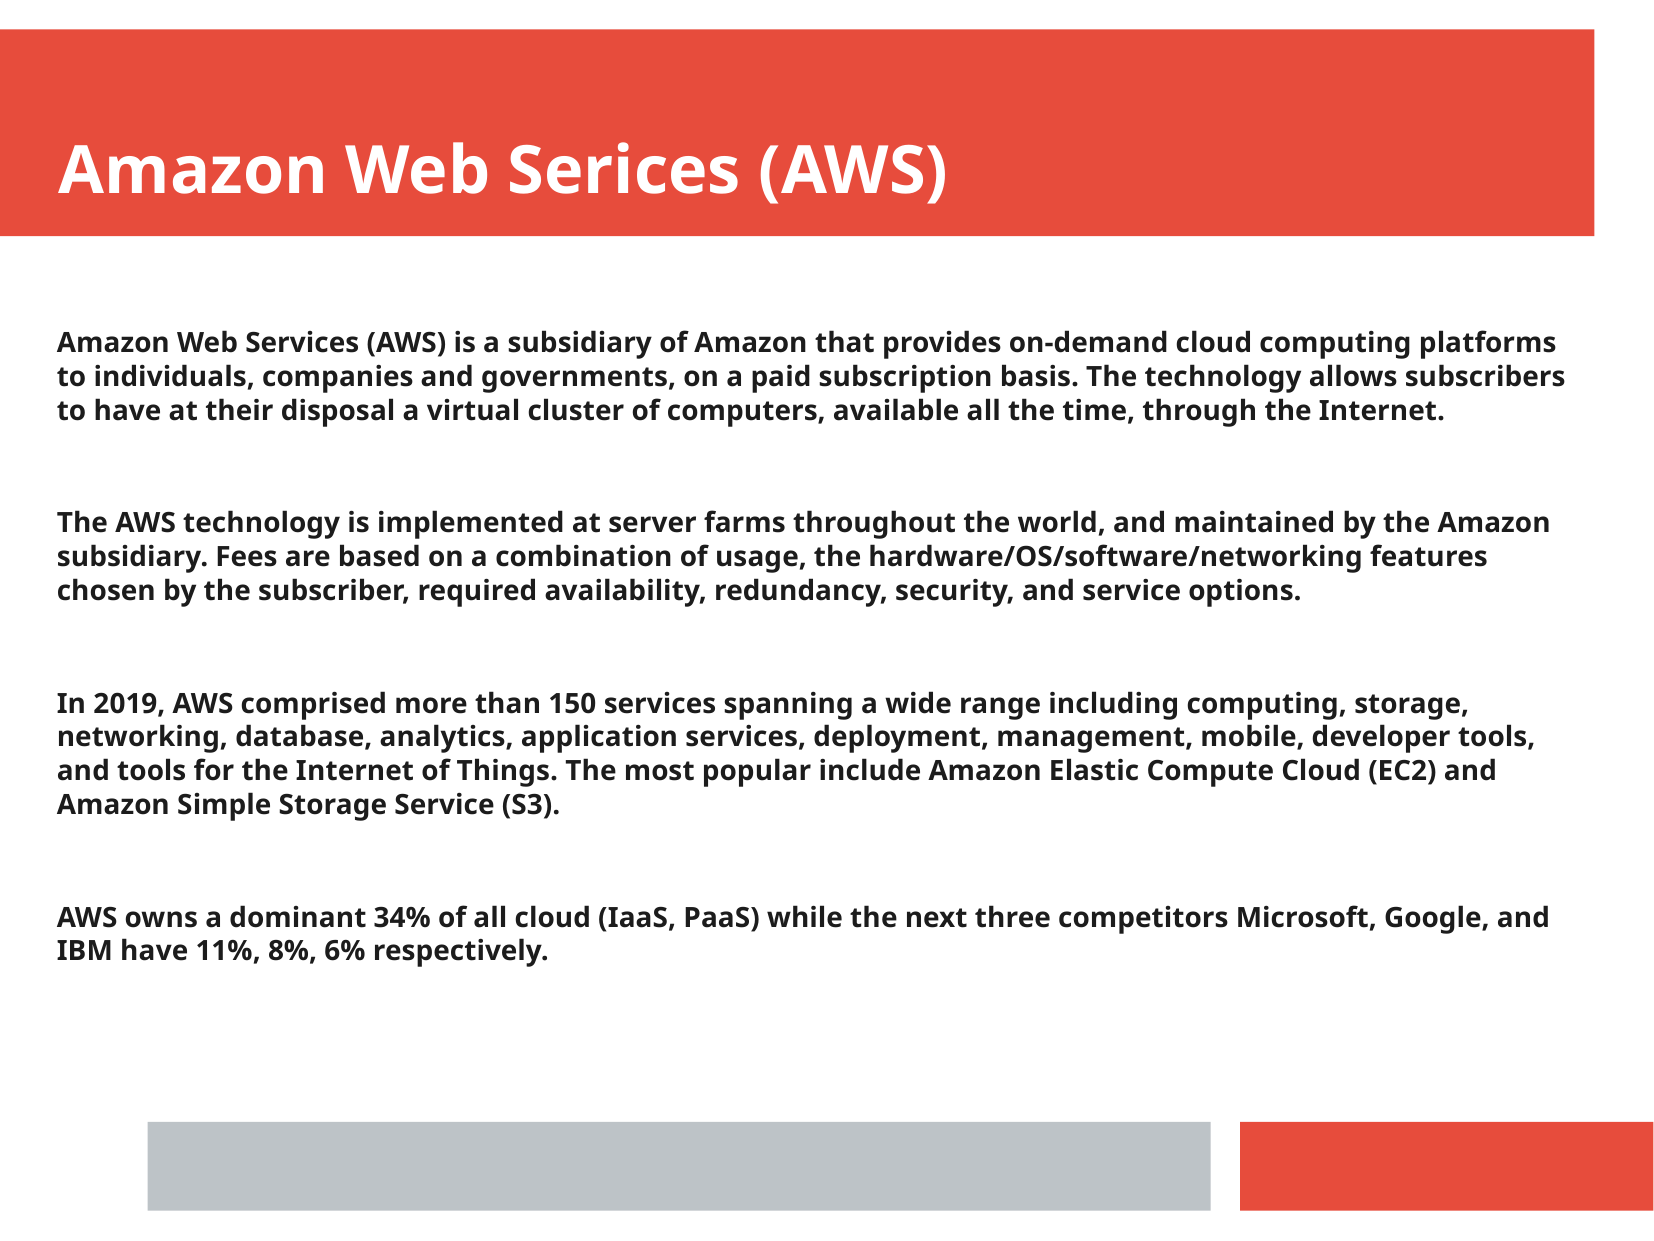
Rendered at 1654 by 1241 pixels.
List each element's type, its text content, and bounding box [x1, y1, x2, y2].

text_box Amazon Web Services (AWS) is a subsidiary of Amazon that provides on-demand cloud computing platforms to individuals, companies and governments, on a paid subscription basis. The technology allows subscribers to have at their disposal a virtual cluster of computers, available all the time, through the Internet. The AWS technology is implemented at server farms throughout the world, and maintained by the Amazon subsidiary. Fees are based on a combination of usage, the hardware/OS/software/networking features chosen by the subscriber, required availability, redundancy, security, and service options. In 2019, AWS comprised more than 150 services spanning a wide range including computing, storage, networking, database, analytics, application services, deployment, management, mobile, developer tools, and tools for the Internet of Things. The most popular include Amazon Elastic Compute Cloud (EC2) and Amazon Simple Storage Service (S3). AWS owns a dominant 34% of all cloud (IaaS, PaaS) while the next three competitors Microsoft, Google, and IBM have 11%, 8%, 6% respectively. [1516, 324, 1572, 1093]
picture [191, 324, 1516, 1119]
text_box Amazon Web Services (AWS) is a subsidiary of Amazon that provides on-demand cloud computing platforms to individuals, companies and governments, on a paid subscription basis. The technology allows subscribers to have at their disposal a virtual cluster of computers, available all the time, through the Internet. The AWS technology is implemented at server farms throughout the world, and maintained by the Amazon subsidiary. Fees are based on a combination of usage, the hardware/OS/software/networking features chosen by the subscriber, required availability, redundancy, security, and service options. In 2019, AWS comprised more than 150 services spanning a wide range including computing, storage, networking, database, analytics, application services, deployment, management, mobile, developer tools, and tools for the Internet of Things. The most popular include Amazon Elastic Compute Cloud (EC2) and Amazon Simple Storage Service (S3). AWS owns a dominant 34% of all cloud (IaaS, PaaS) while the next three competitors Microsoft, Google, and IBM have 11%, 8%, 6% respectively. [56, 324, 190, 1093]
text_box Amazon Web Serices (AWS) [58, 58, 1595, 207]
